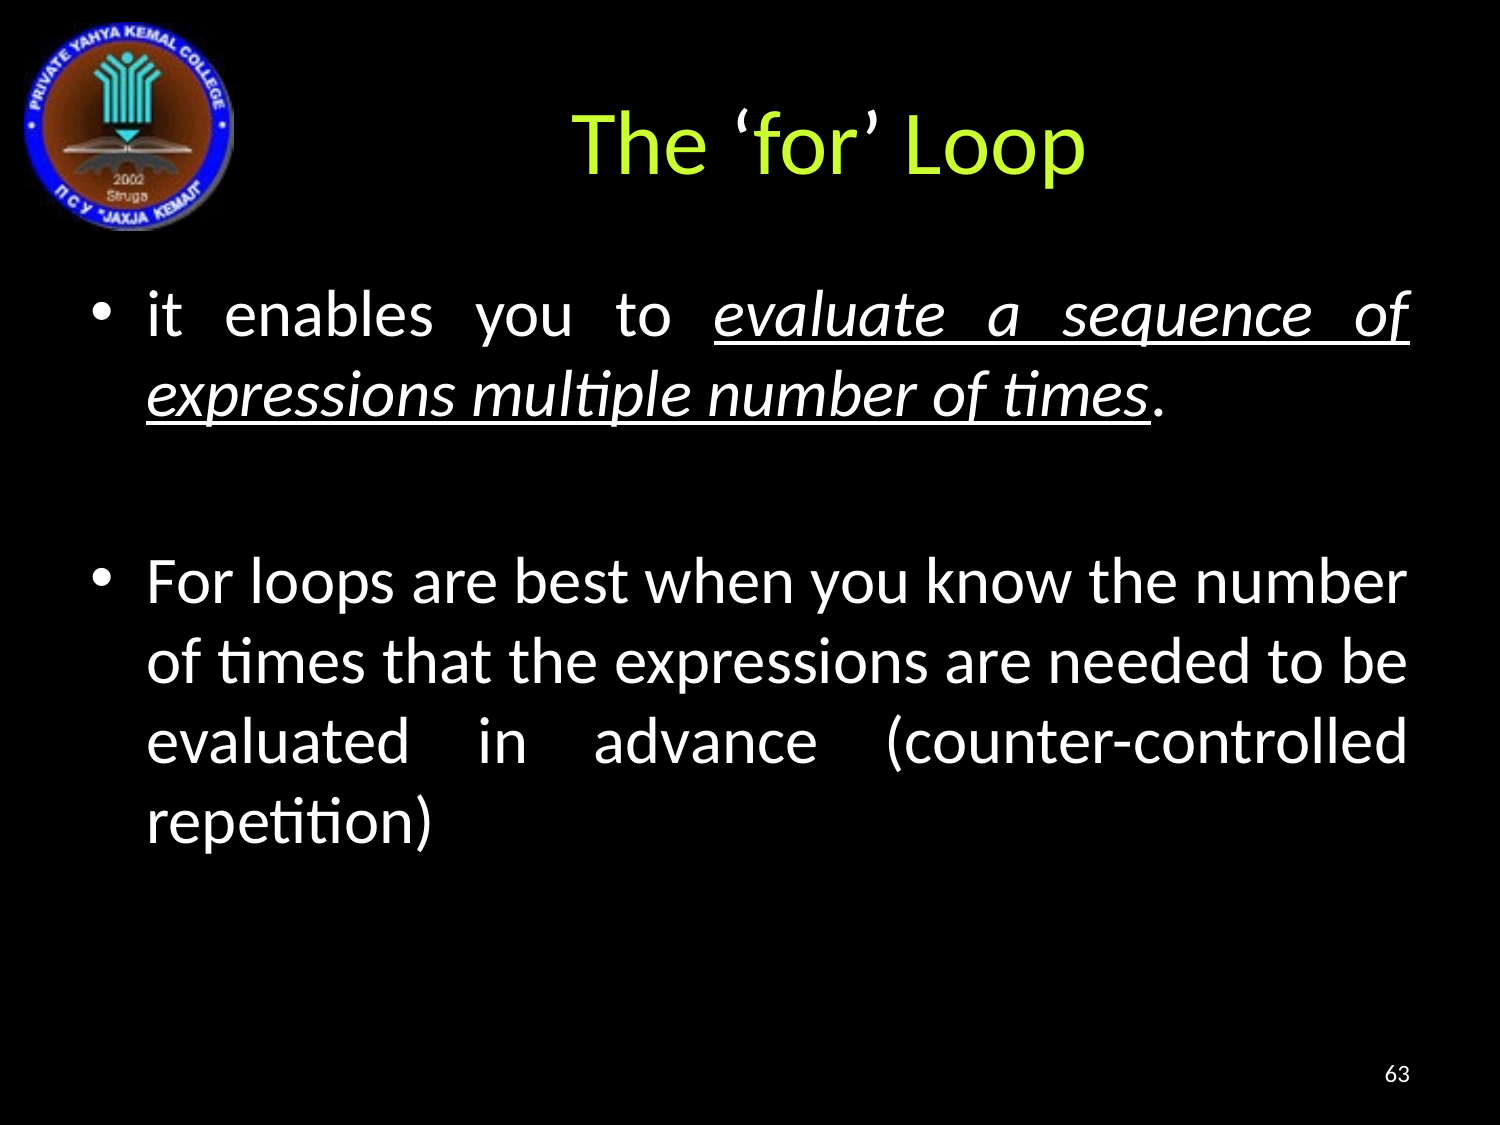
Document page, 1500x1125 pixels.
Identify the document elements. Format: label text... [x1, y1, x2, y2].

slide_number 63 [1074, 1042, 1425, 1103]
picture [24, 21, 234, 231]
title The ‘for’ Loop [237, 45, 1425, 233]
list it enables you to evaluate a sequence of expressions multiple number of times. For loops are best when you know the number of times that the expressions are needed to be evaluated in advance (counter-controlled repetition) [75, 262, 1425, 1005]
